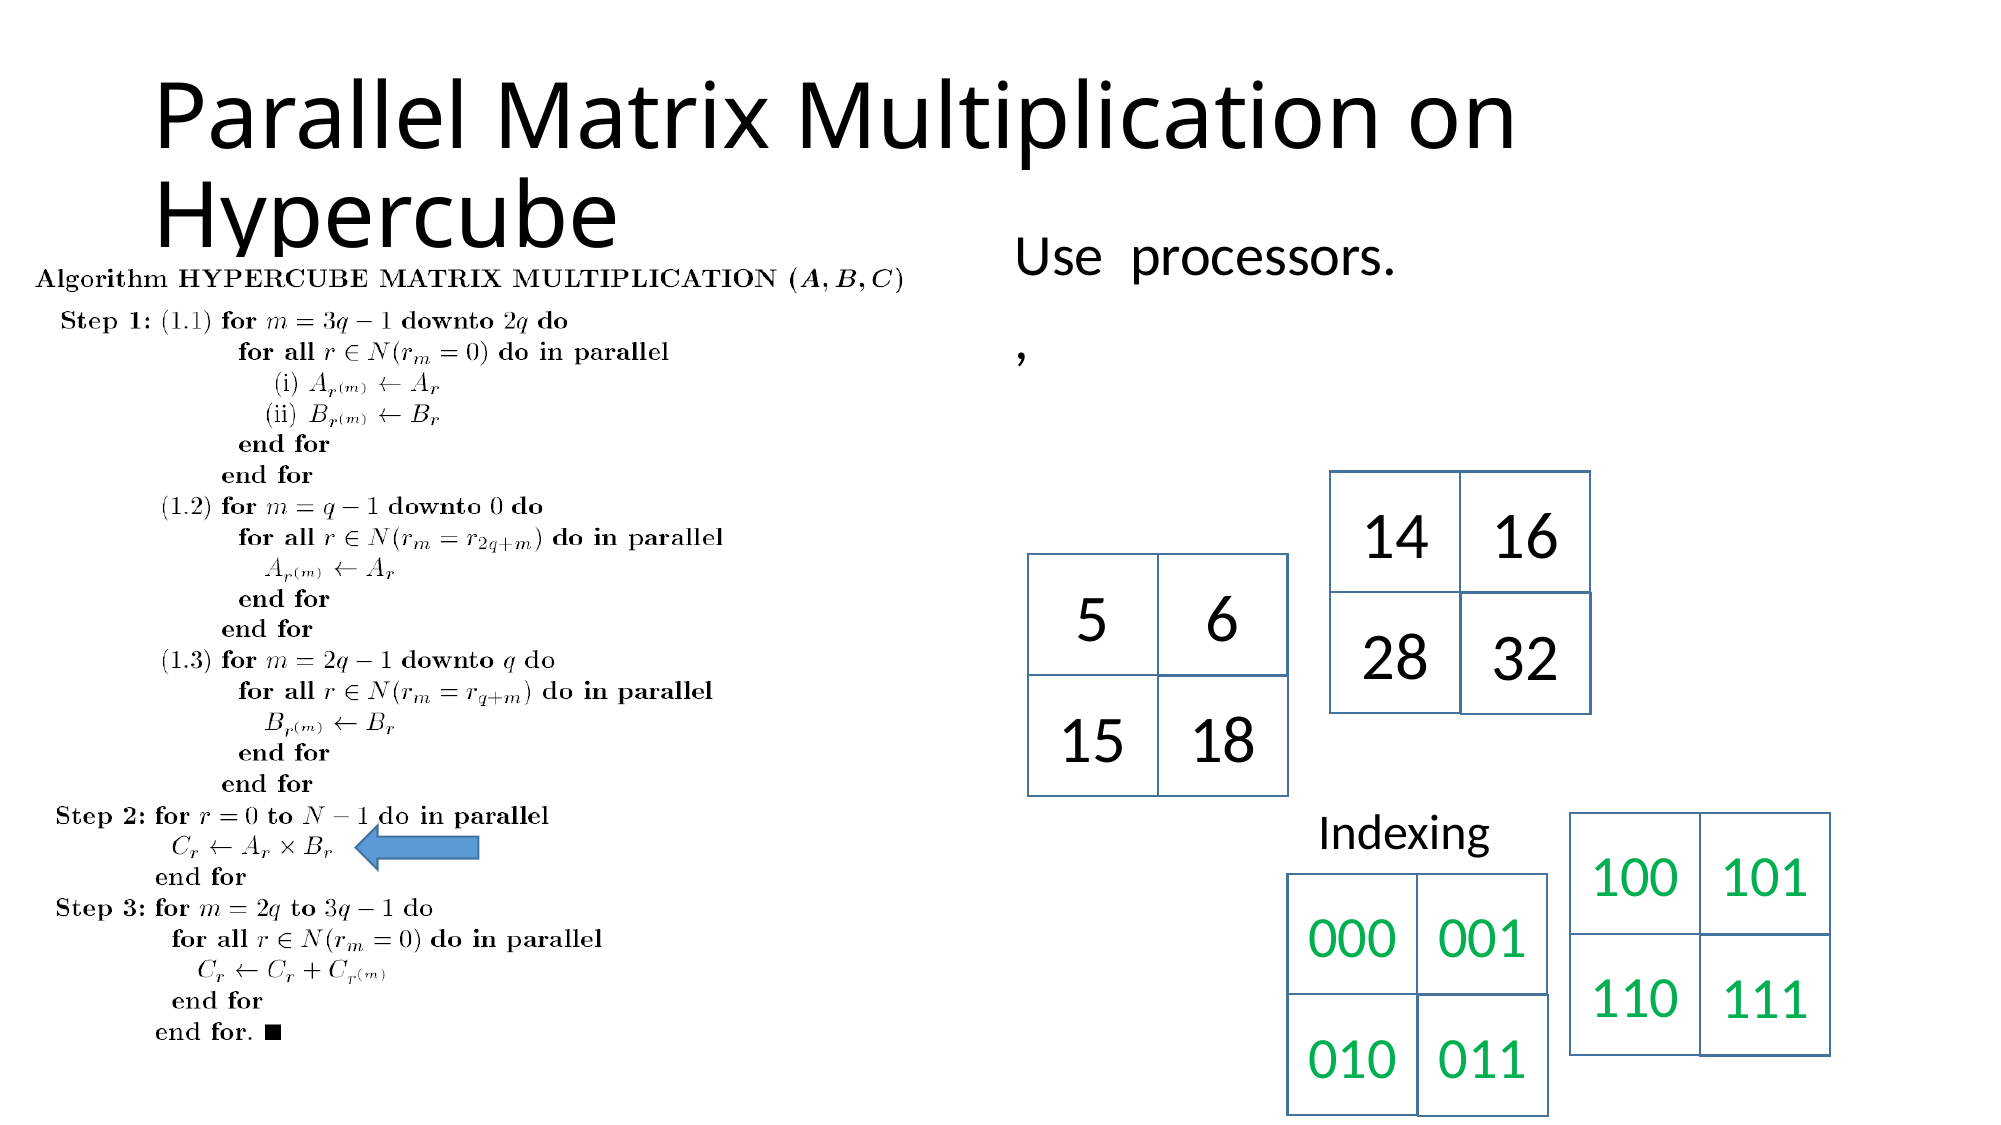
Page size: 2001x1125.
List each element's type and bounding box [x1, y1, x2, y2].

text_box [1286, 873, 1549, 1117]
title [137, 59, 1863, 278]
text_box [1303, 792, 1506, 867]
picture [27, 257, 940, 1080]
title [1139, 251, 1153, 272]
text_box [1027, 553, 1289, 797]
text_box [1569, 812, 1831, 1057]
text_box [1329, 470, 1592, 715]
